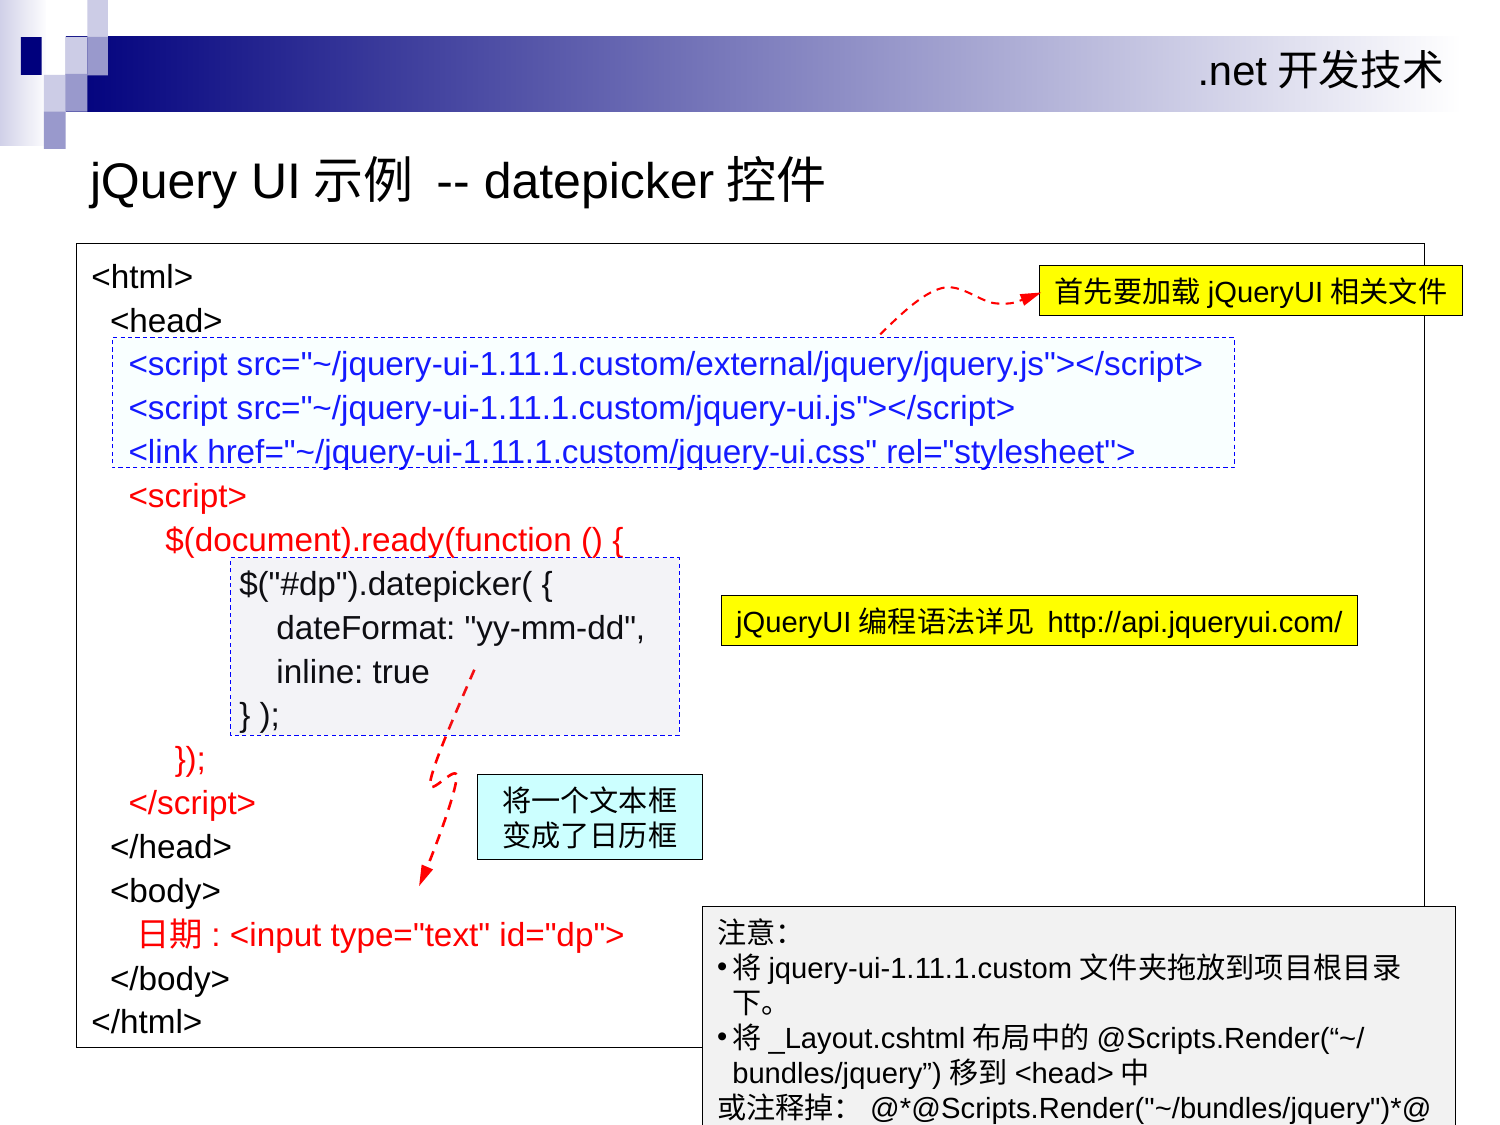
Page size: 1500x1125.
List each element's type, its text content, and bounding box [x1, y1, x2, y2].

text_box [110, 336, 1236, 470]
text_box <html> <head> <script src="~/jquery-ui-1.11.1.custom/external/jquery/jquery.js"></script> <script src="~/jquery-ui-1.11.1.custom/jquery-ui.js"></script> <link href="~/jquery-ui-1.11.1.custom/jquery-ui.css" rel="stylesheet"> <script> $(document).ready(function () { $("#dp").datepicker( { dateFormat: "yy-mm-dd", inline: true } ); }); </script> </head> <body> 日期: <input type="text" id="dp"> </body> </html> [76, 243, 1425, 1048]
text_box [419, 736, 459, 886]
text_box 将一个文本框变成了日历框 [477, 774, 703, 860]
text_box jQueryUI编程语法详见 http://api.jqueryui.com/ [721, 595, 1358, 646]
title jQuery UI示例 -- datepicker控件 [75, 125, 1425, 232]
text_box 首先要加载jQueryUI相关文件 [1039, 265, 1463, 316]
text_box [878, 285, 1042, 336]
text_box 注意： 将jquery-ui-1.11.1.custom文件夹拖放到项目根目录下。 将_Layout.cshtml布局中的@Scripts.Render(“~/bundles/jquery”)移到<head>中 或注释掉：@*@Scripts.Render("~/bundles/jquery")*@ [702, 906, 1456, 1125]
text_box [229, 556, 681, 737]
